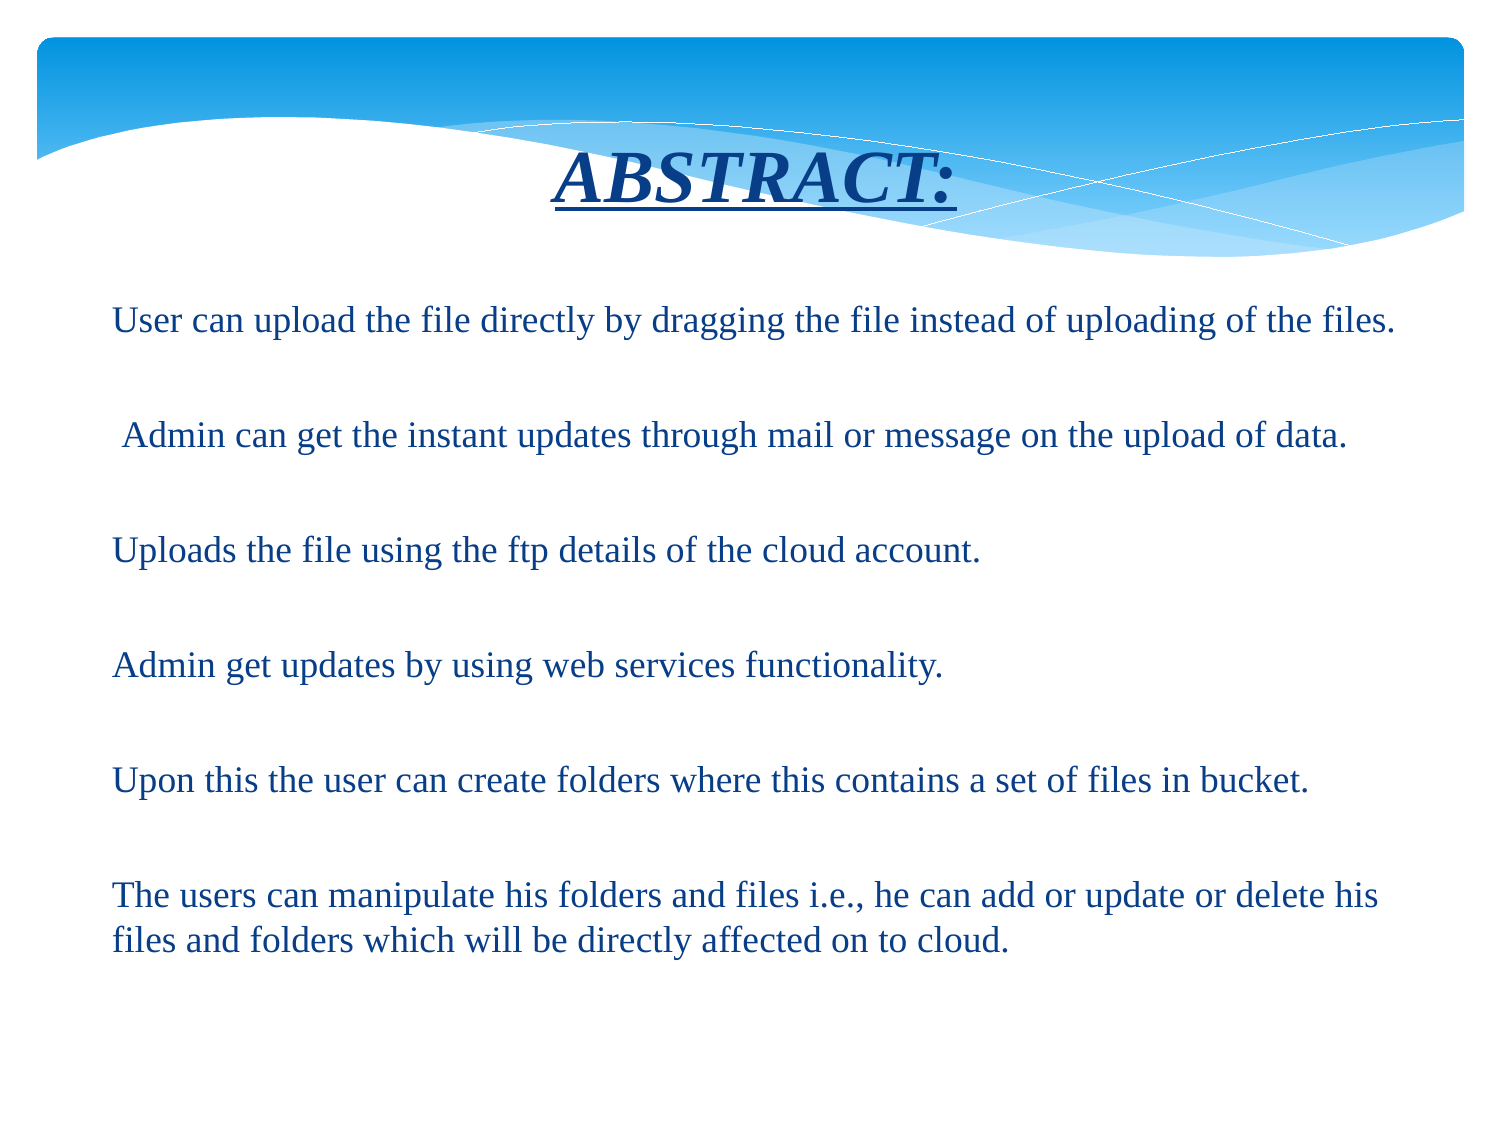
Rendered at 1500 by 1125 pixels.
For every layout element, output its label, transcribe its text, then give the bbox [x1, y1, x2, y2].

title ABSTRACT: [50, 62, 1463, 225]
list User can upload the file directly by dragging the file instead of uploading of the files. Admin can get the instant updates through mail or message on the upload of data. Uploads the file using the ftp details of the cloud account. Admin get updates by using web services functionality. Upon this the user can create folders where this contains a set of files in bucket. The users can manipulate his folders and files i.e., he can add or update or delete his files and folders which will be directly affected on to cloud. [50, 287, 1463, 1025]
